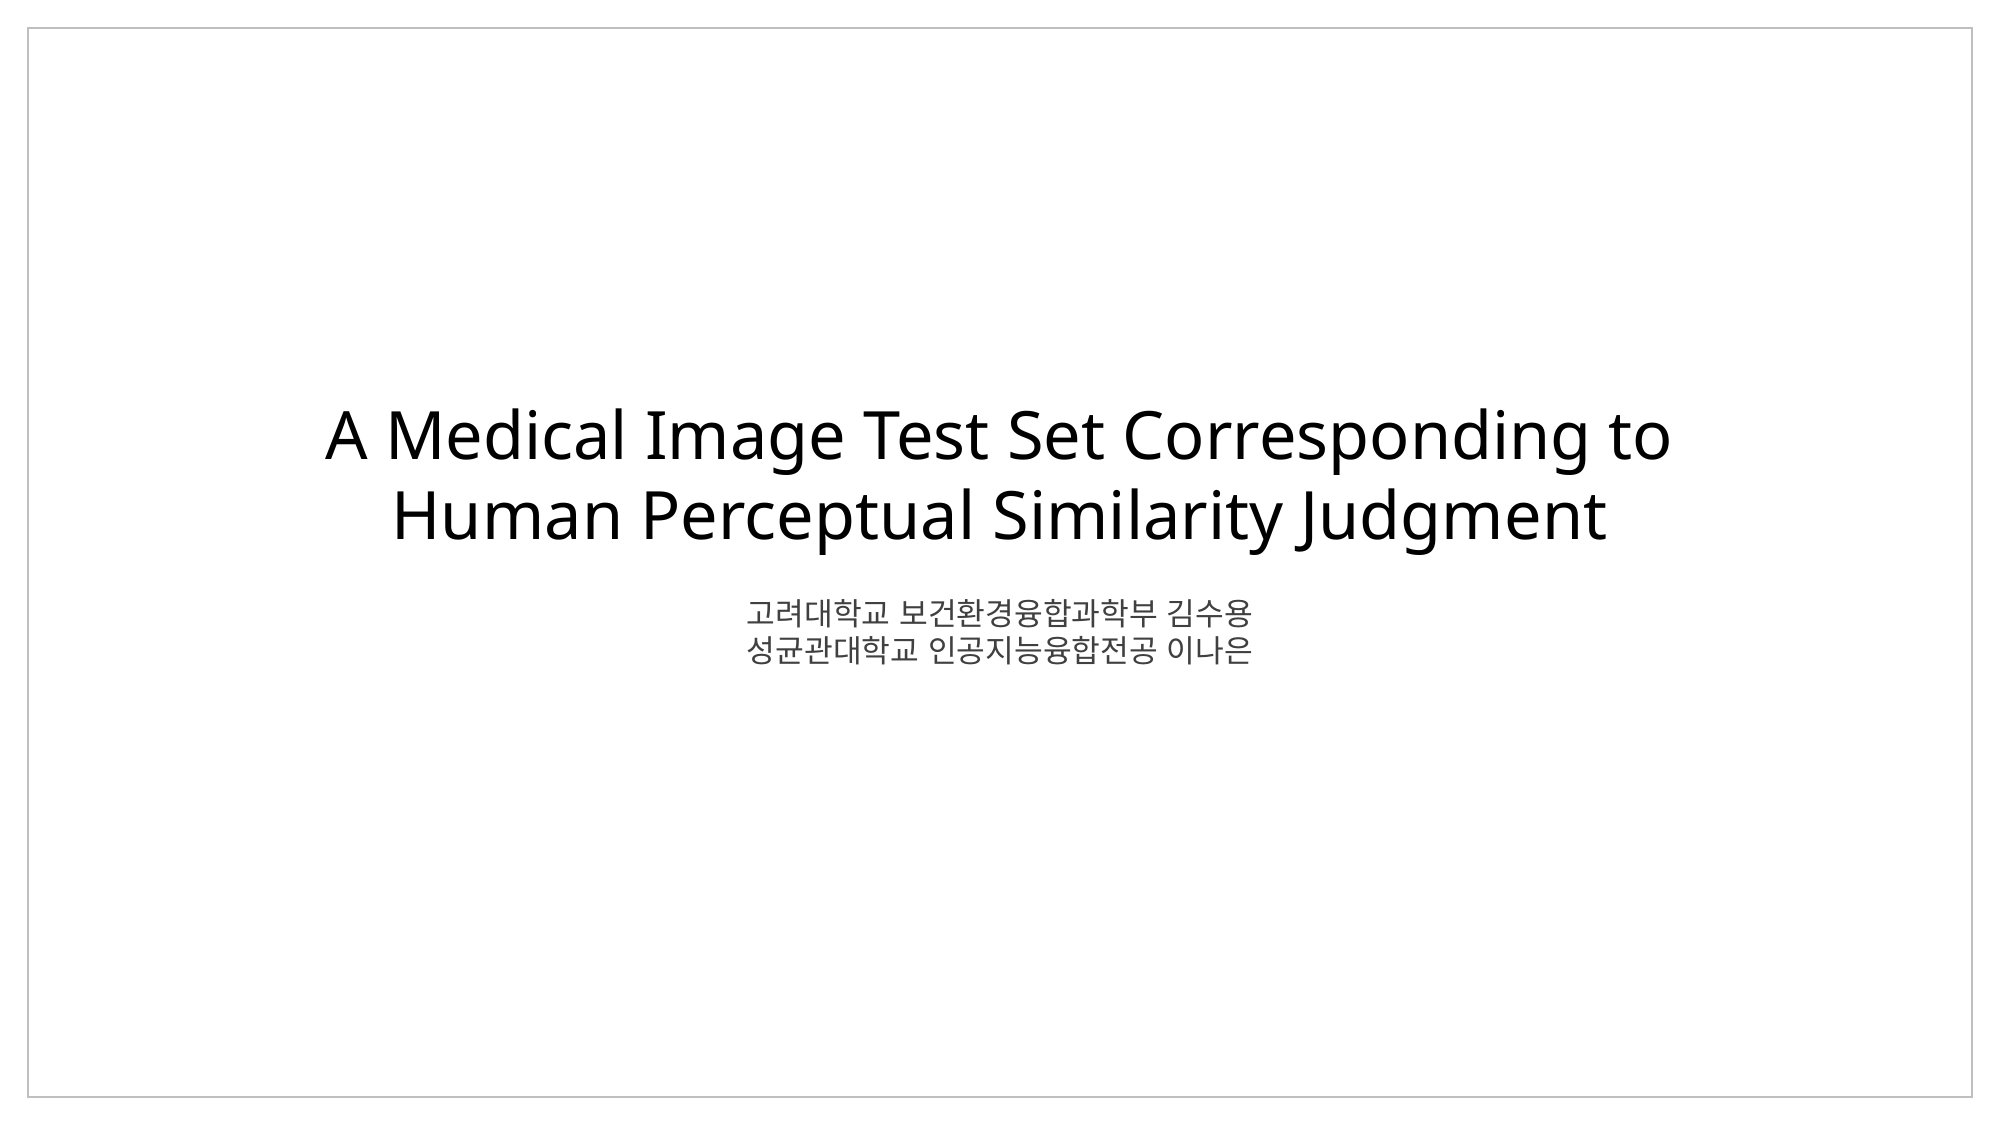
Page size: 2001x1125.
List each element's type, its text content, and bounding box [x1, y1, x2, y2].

text_box A Medical Image Test Set Corresponding to Human Perceptual Similarity Judgment [309, 385, 1691, 561]
text_box 고려대학교 보건환경융합과학부 김수용 성균관대학교 인공지능융합전공 이나은 [692, 586, 1308, 677]
text_box [27, 27, 1973, 1098]
